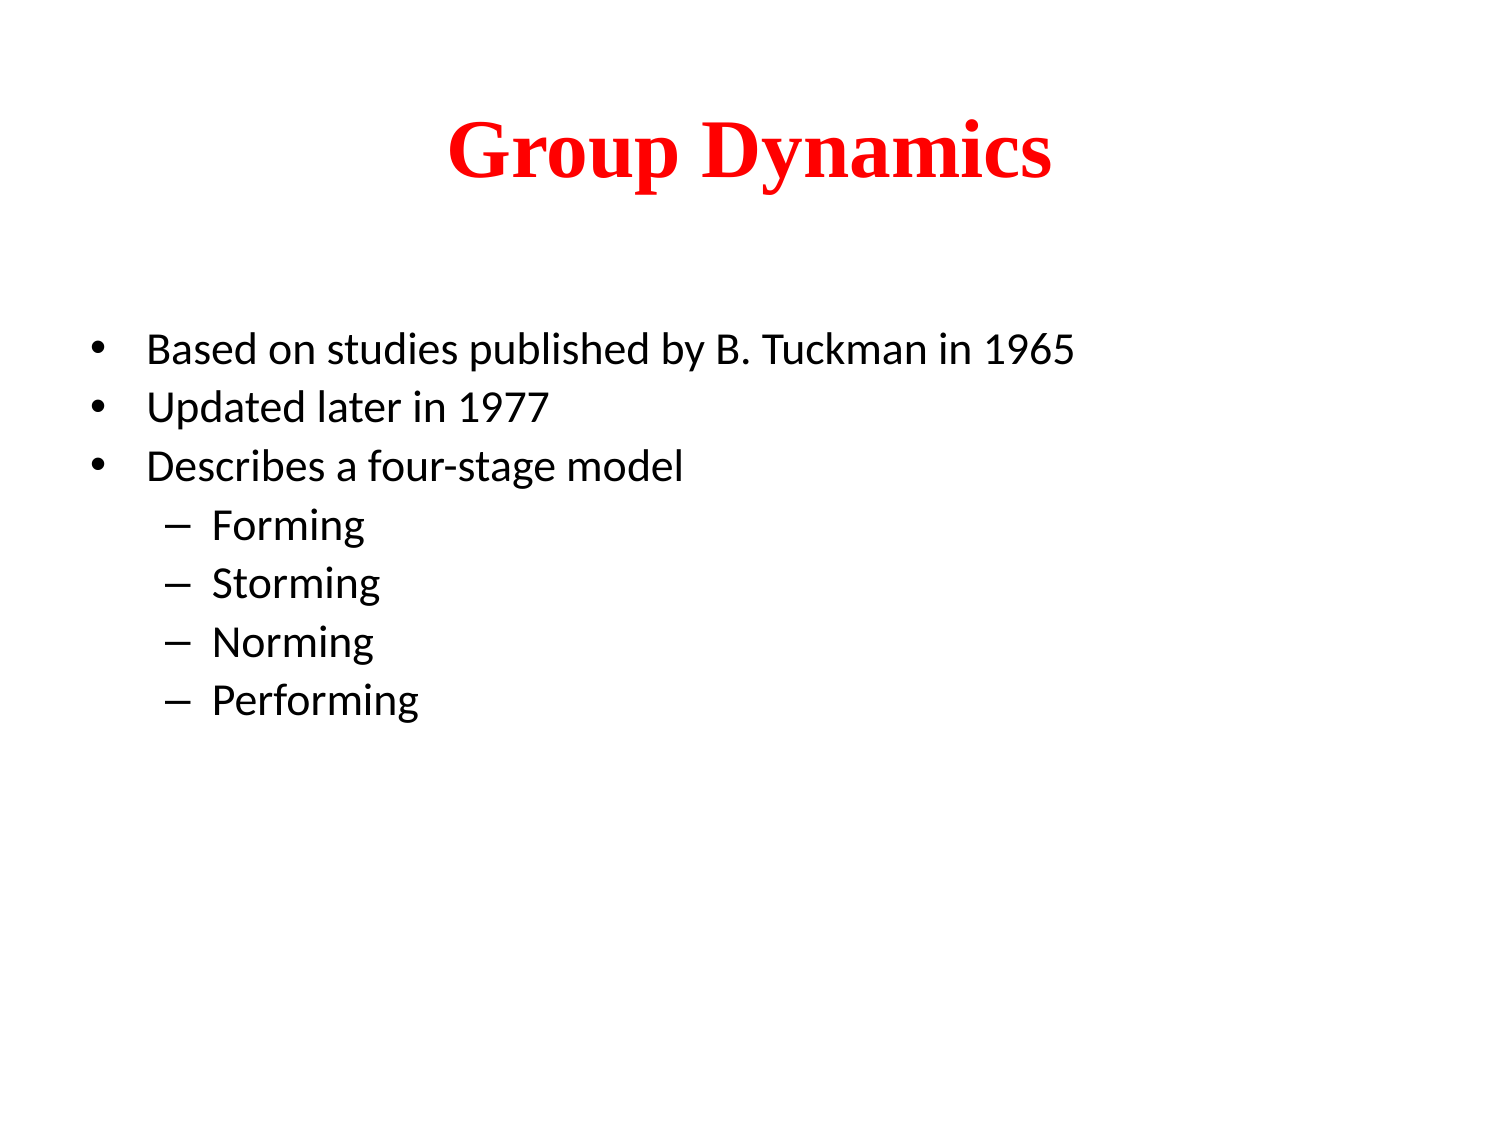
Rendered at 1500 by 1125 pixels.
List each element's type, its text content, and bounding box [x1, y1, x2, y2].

list Based on studies published by B. Tuckman in 1965 Updated later in 1977 Describes a four-stage model Forming Storming Norming Performing [75, 317, 1425, 825]
title Group Dynamics [112, 50, 1388, 238]
